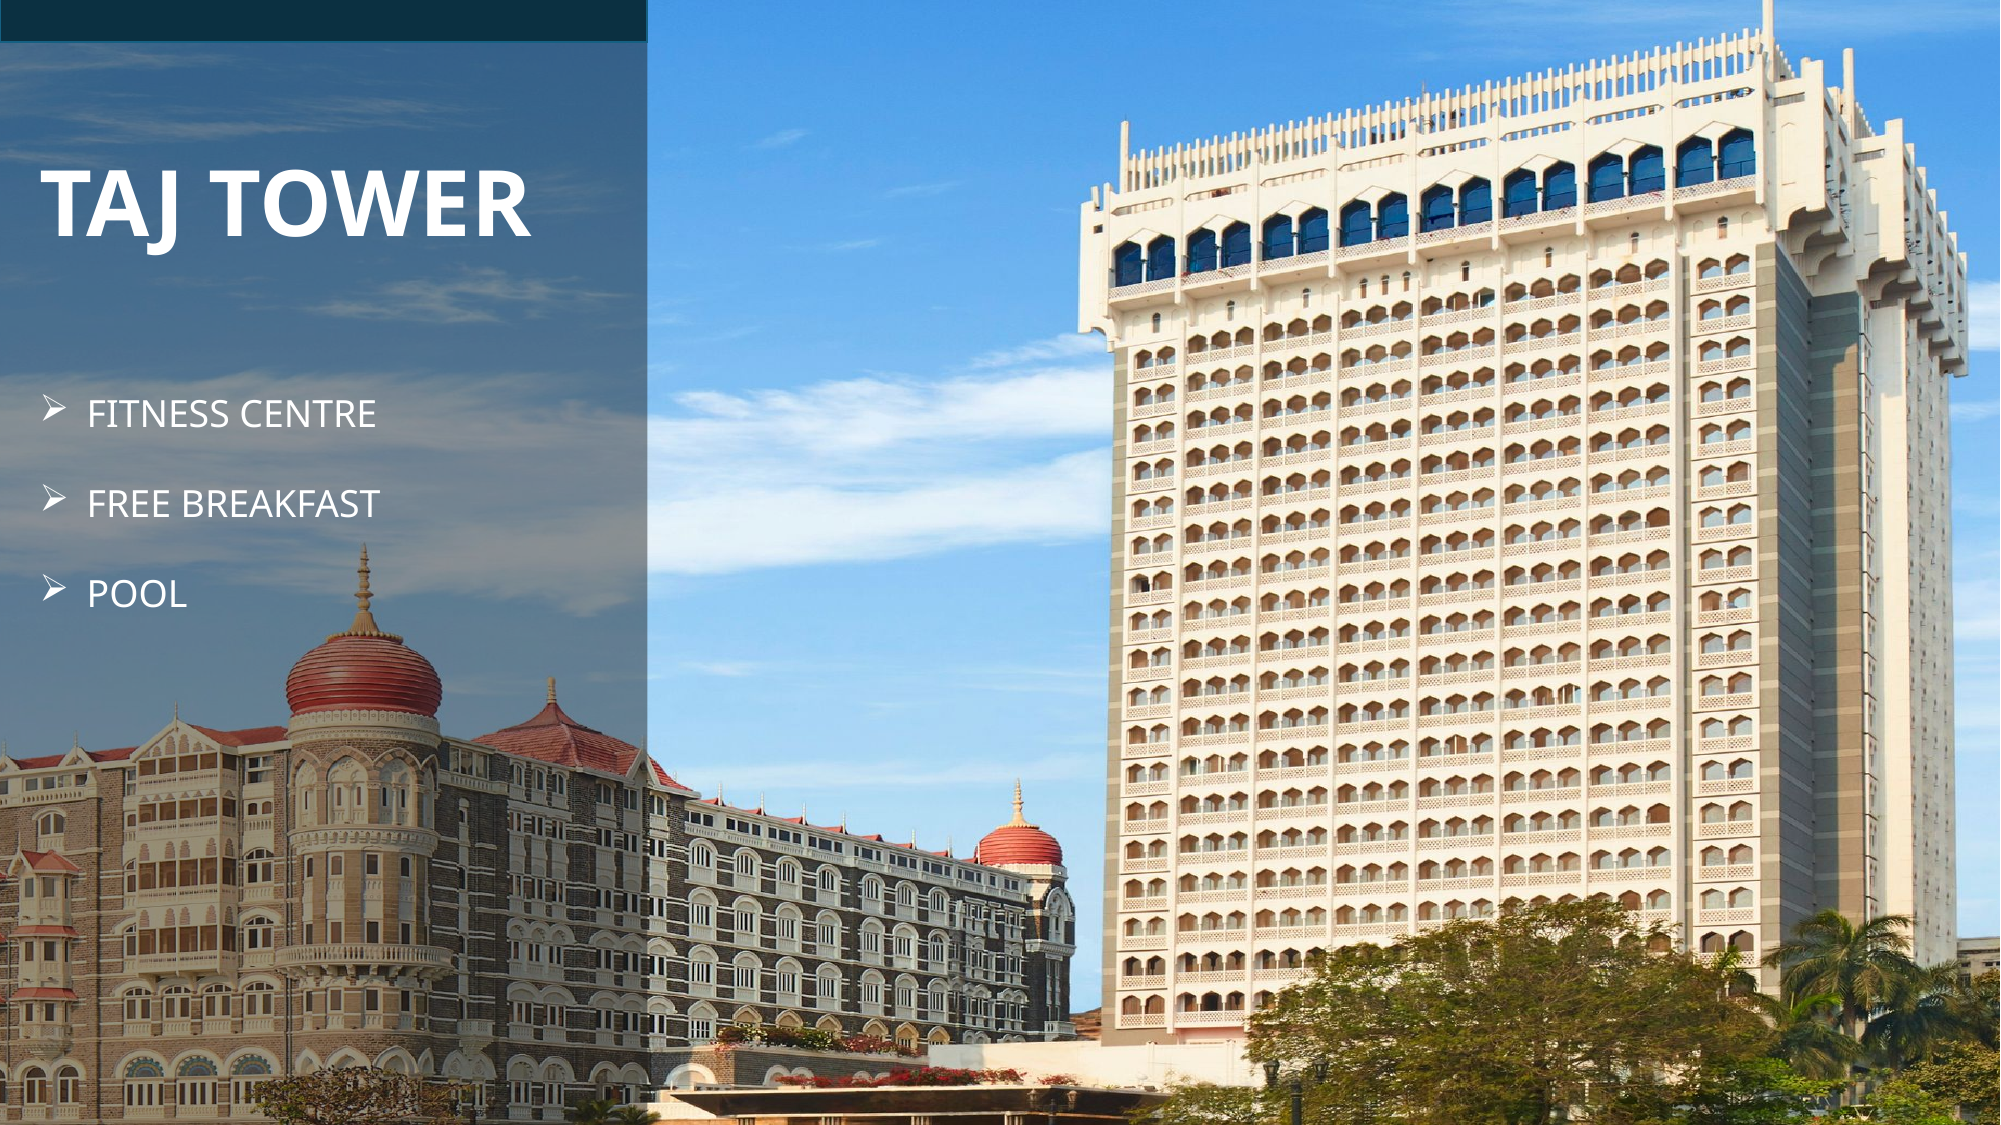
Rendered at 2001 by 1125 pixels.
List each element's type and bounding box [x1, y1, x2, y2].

text_box [0, 0, 648, 1125]
picture [648, 0, 2000, 1125]
